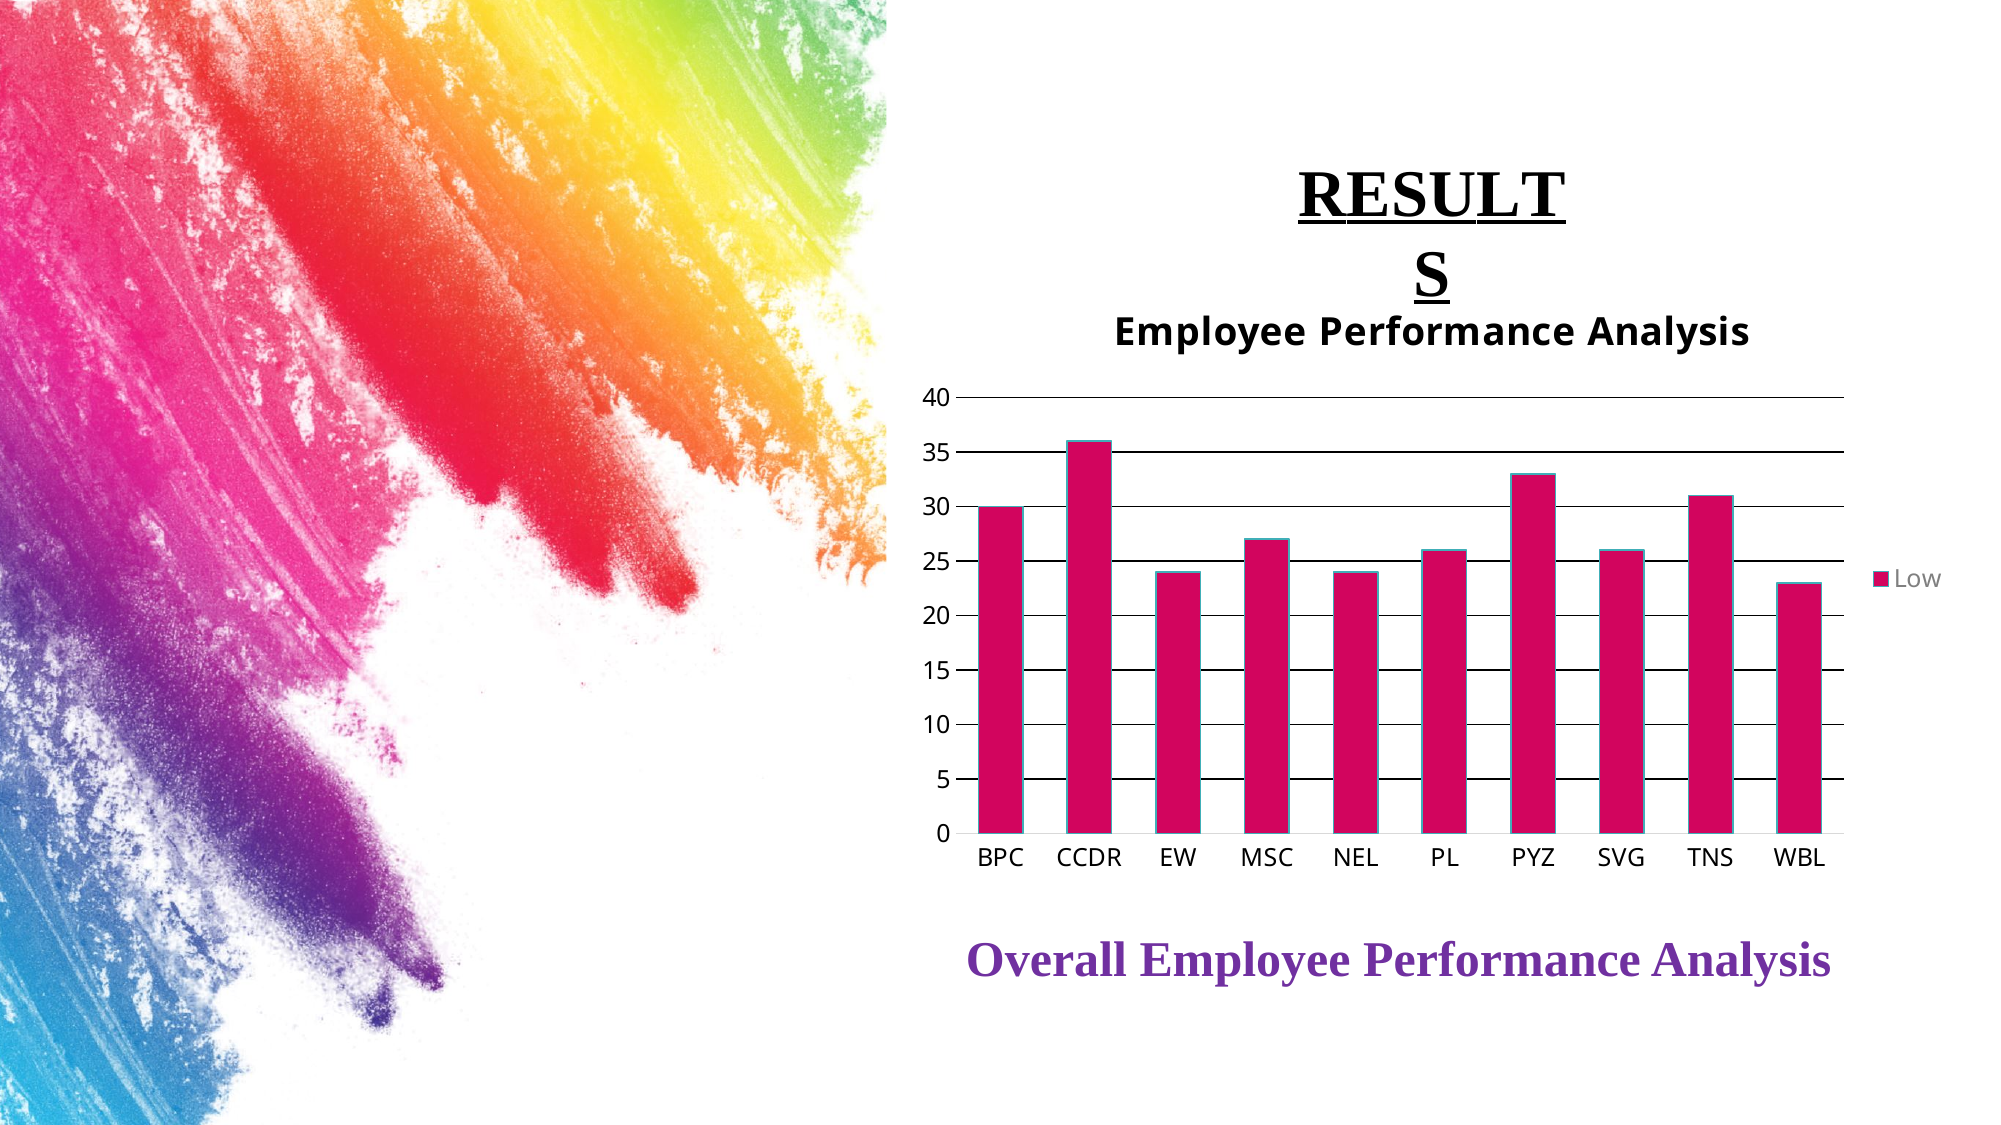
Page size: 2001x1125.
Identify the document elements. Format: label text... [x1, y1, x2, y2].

text_box [887, 0, 2000, 1125]
chart [900, 271, 1964, 887]
text_box RESULTS [1266, 142, 1598, 271]
text_box Overall Employee Performance Analysis [901, 919, 1898, 1054]
picture [0, 0, 887, 1125]
